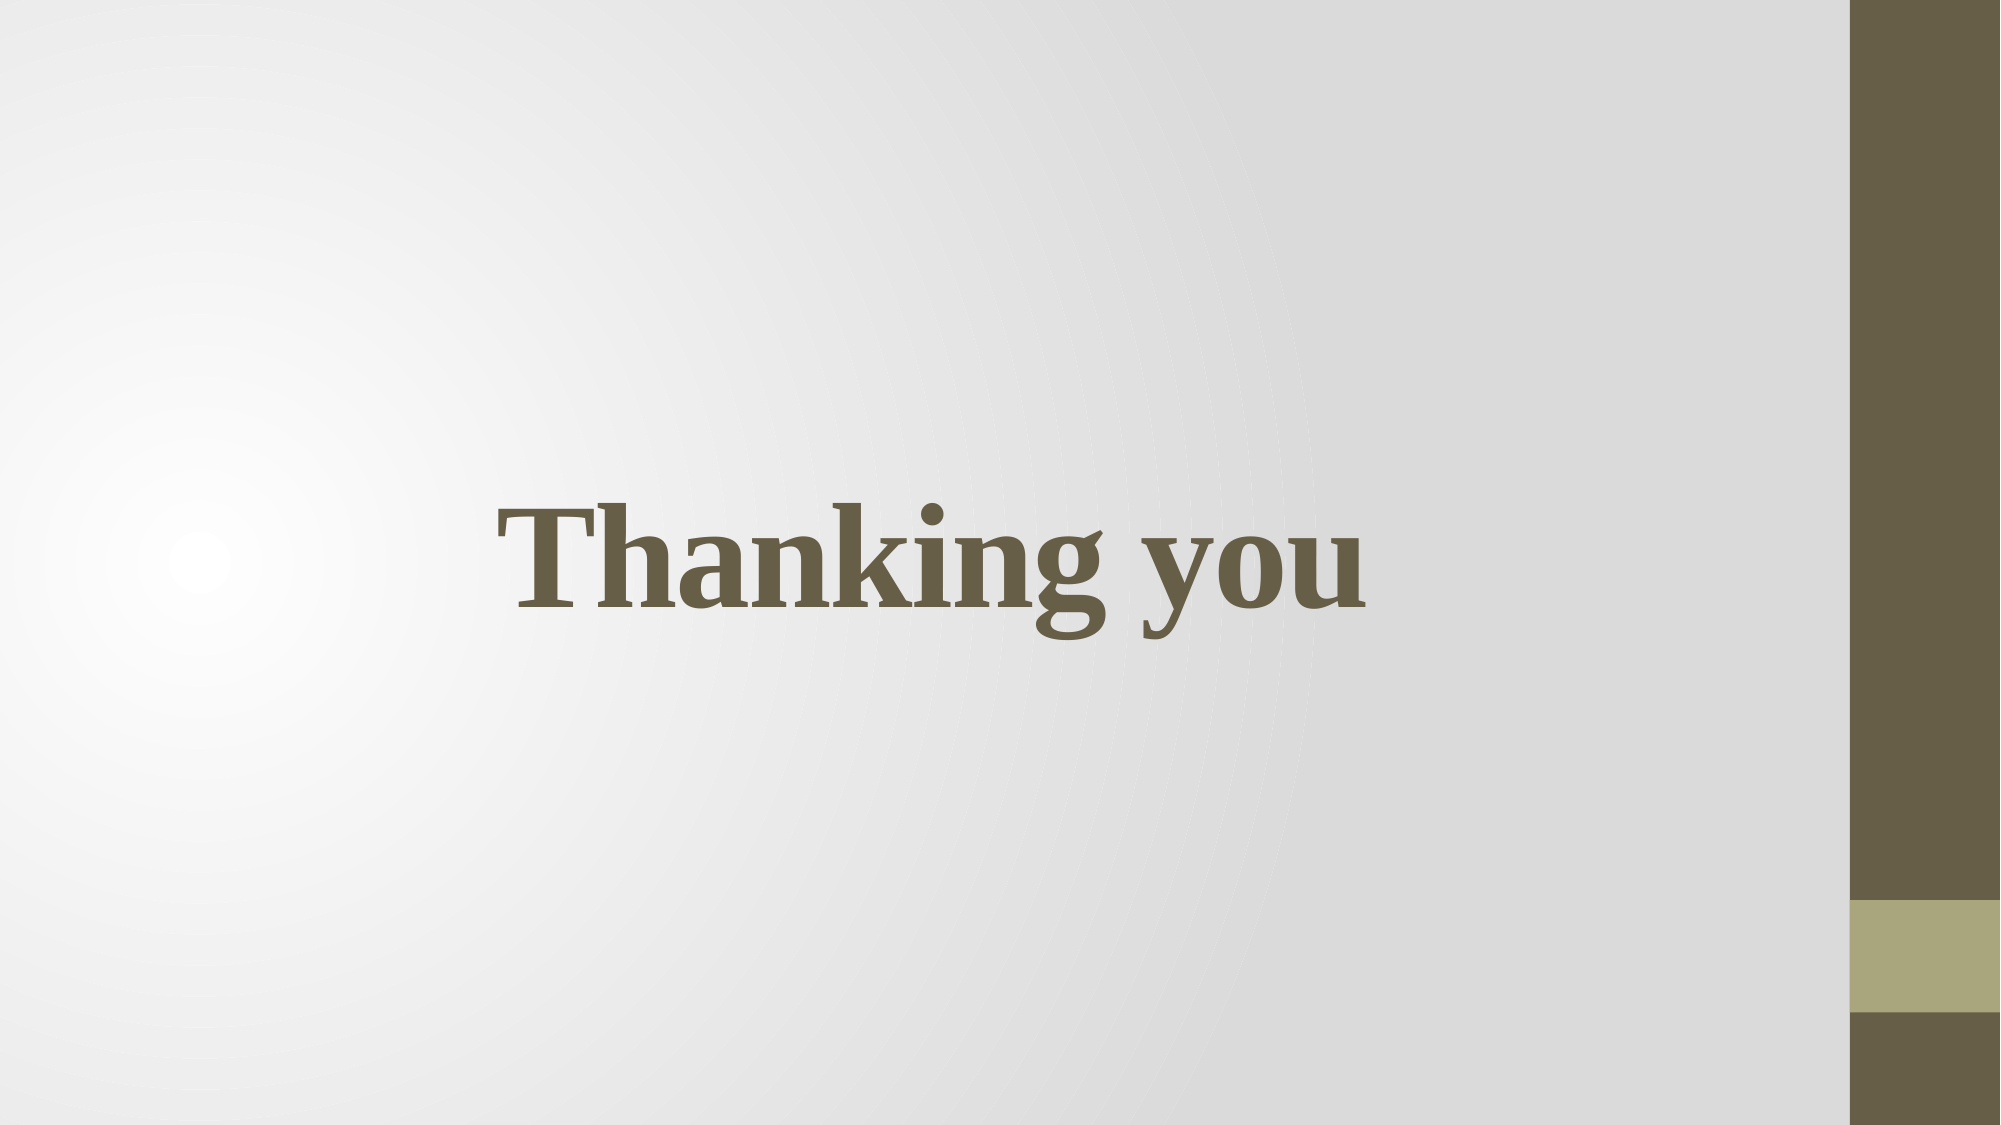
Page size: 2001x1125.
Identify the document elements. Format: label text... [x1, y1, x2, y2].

title Thanking you [99, 453, 1767, 642]
